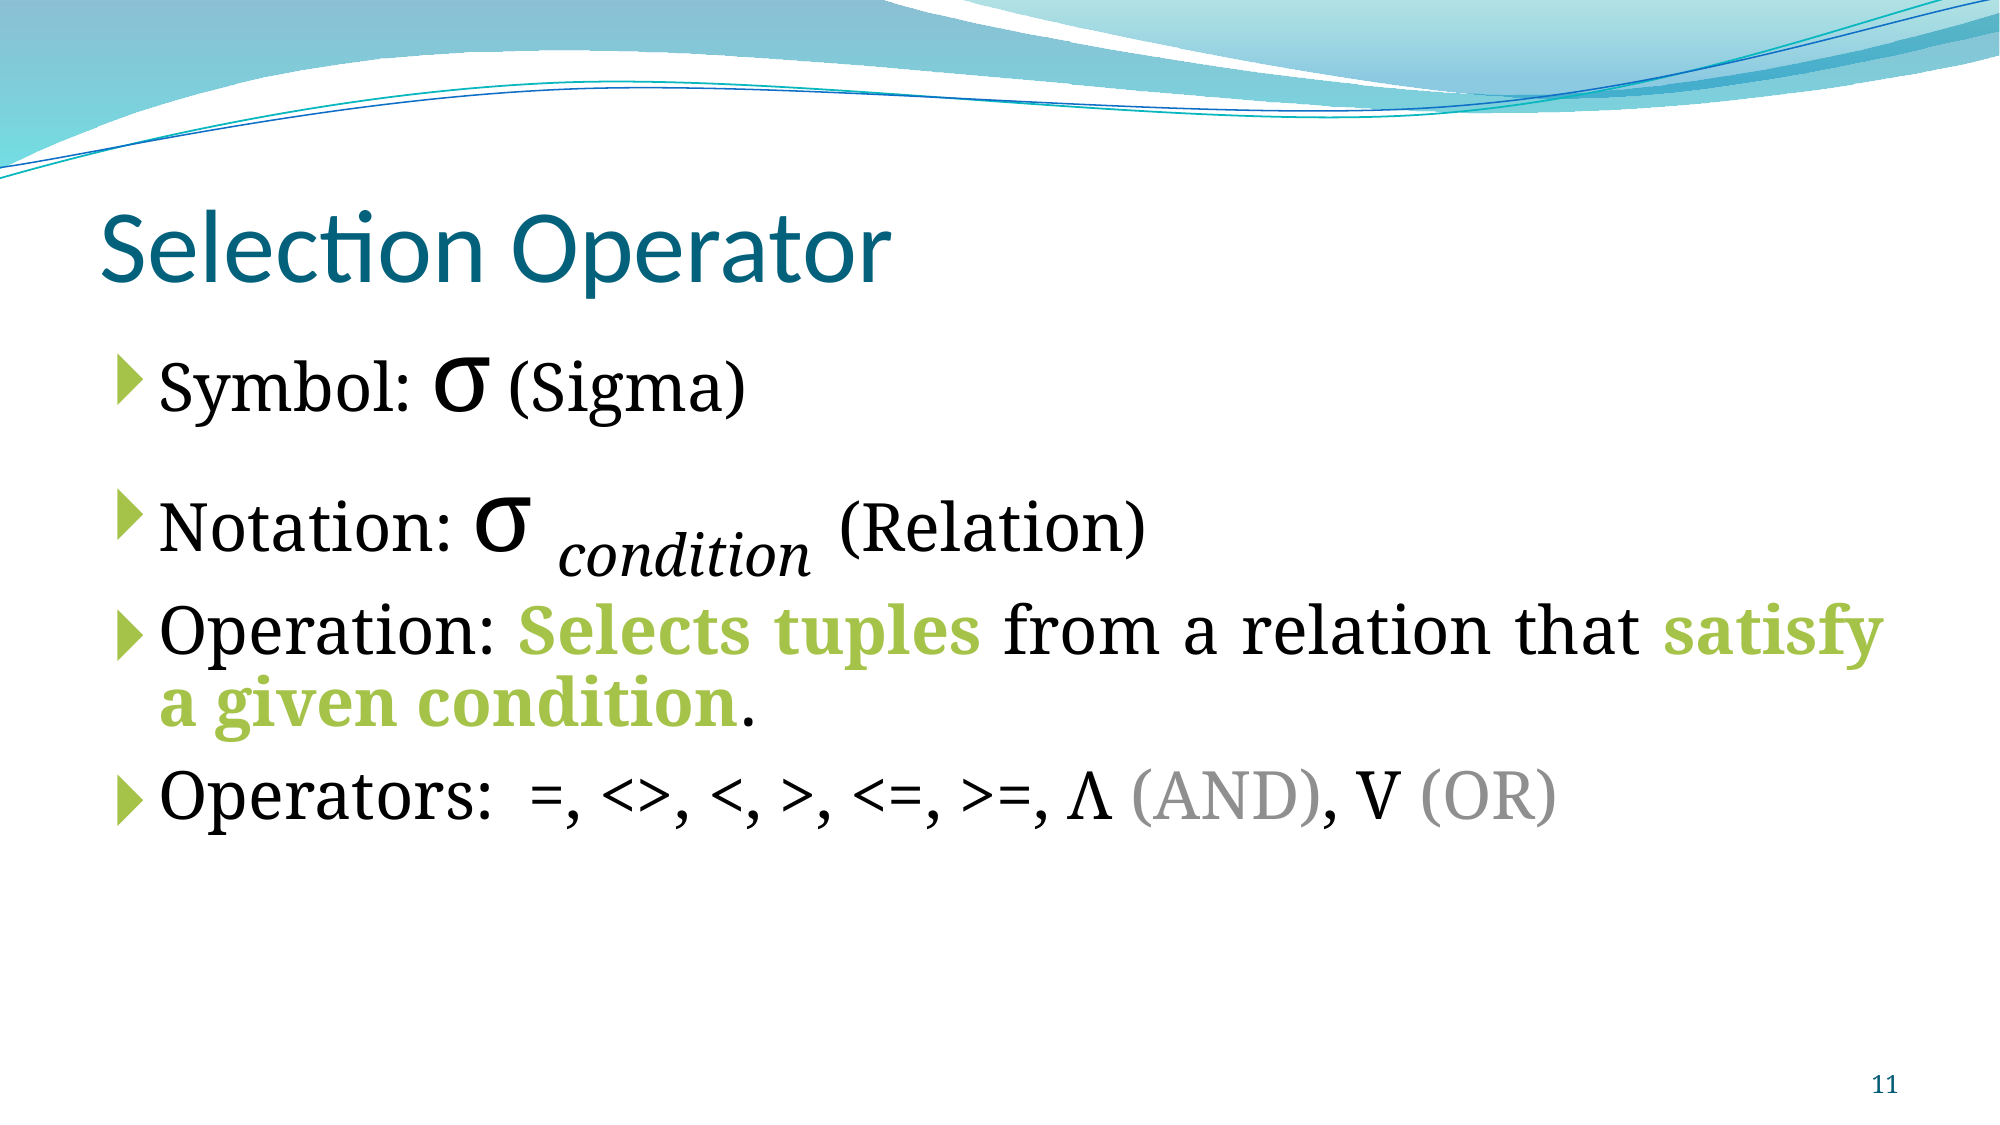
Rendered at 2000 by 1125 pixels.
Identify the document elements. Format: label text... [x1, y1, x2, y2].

slide_number 11 [1732, 1042, 1900, 1103]
list Symbol: σ (Sigma) Notation: σ condition (Relation) Operation: Selects tuples from a relation that satisfy a given condition. Operators: =, <>, <, >, <=, >=, Λ (AND), V (OR) [99, 317, 1900, 1038]
title Selection Operator [99, 115, 1900, 303]
